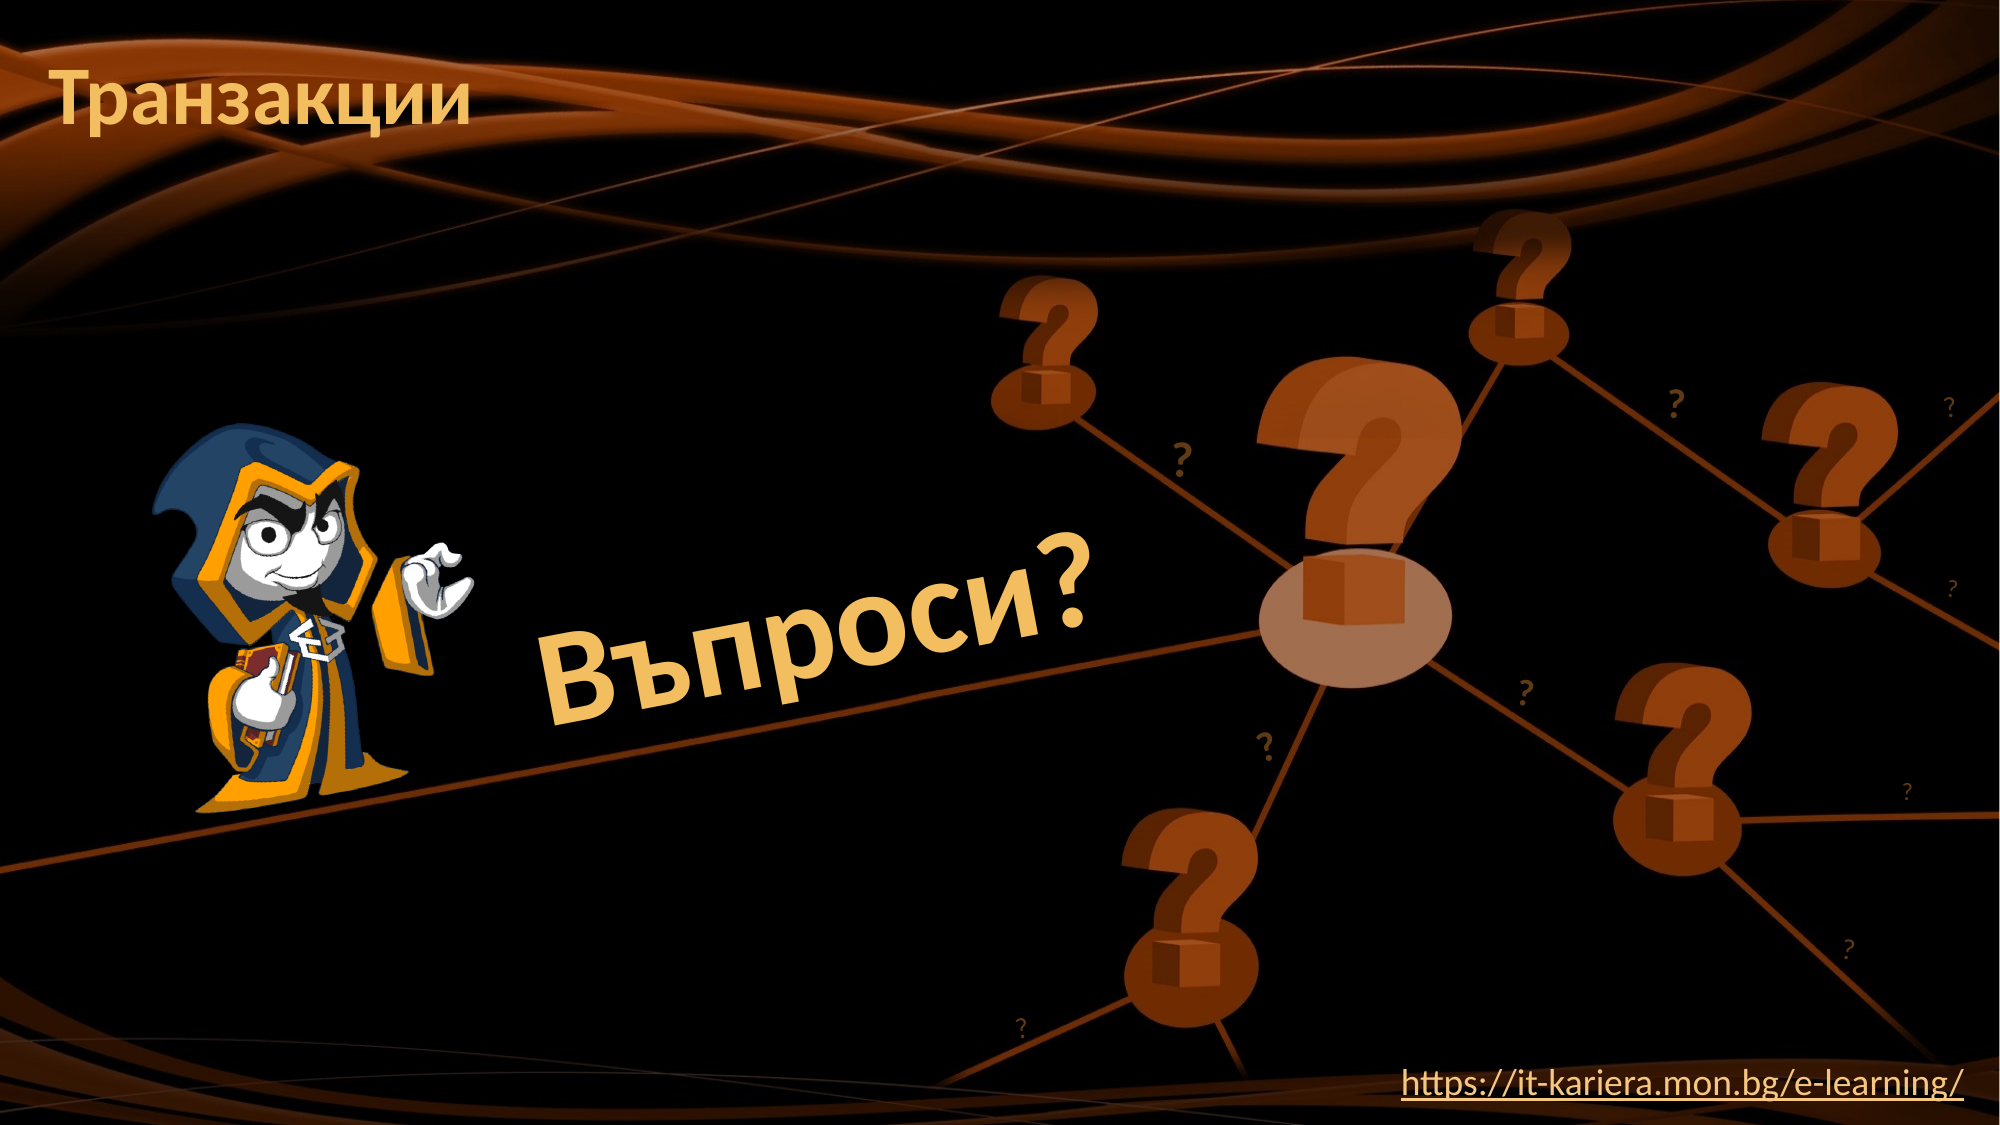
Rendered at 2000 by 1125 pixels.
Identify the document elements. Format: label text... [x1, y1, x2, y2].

title Транзакции [30, 6, 1971, 189]
list https://it-kariera.mon.bg/e-learning/ [250, 1050, 1971, 1110]
picture [0, 0, 2000, 1125]
